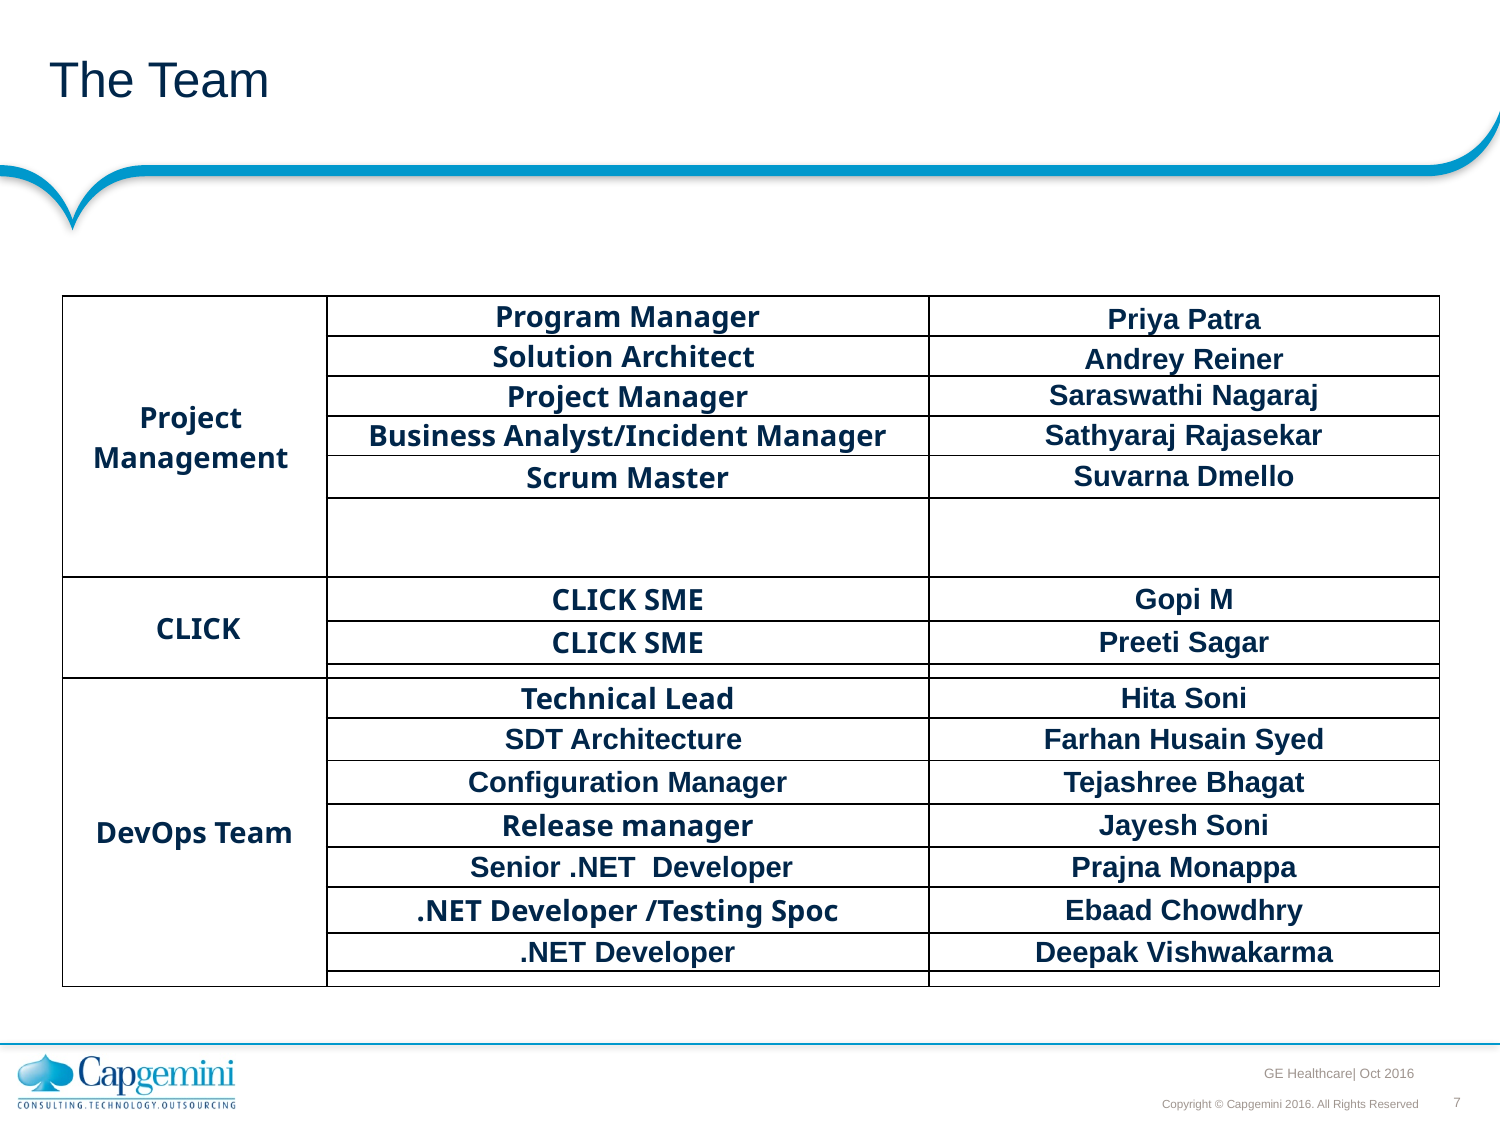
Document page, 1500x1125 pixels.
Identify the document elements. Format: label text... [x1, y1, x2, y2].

table_cell Configuration Manager [328, 761, 928, 803]
table_cell [328, 972, 928, 986]
table_header Priya Patra [930, 297, 1439, 335]
table_cell Solution Architect [328, 337, 928, 375]
table_cell CLICK [63, 578, 326, 677]
table_cell .NET Developer /Testing Spoc [328, 888, 928, 932]
table_cell [328, 499, 928, 576]
table_cell Ebaad Chowdhry [930, 888, 1439, 932]
table_cell [930, 499, 1439, 576]
table_cell Business Analyst/Incident Manager [328, 417, 928, 455]
table_header Project Management [63, 297, 326, 576]
table_cell .NET Developer [328, 934, 928, 970]
table_cell CLICK SME [328, 622, 928, 663]
table_cell CLICK SME [328, 578, 928, 620]
title The Team [0, 0, 1500, 165]
table_cell DevOps Team [63, 679, 326, 986]
table_cell Preeti Sagar [930, 622, 1439, 663]
table_cell Release manager [328, 805, 928, 846]
table_cell [930, 665, 1439, 677]
table_cell [930, 972, 1439, 986]
table_cell Hita Soni [930, 679, 1439, 717]
table_cell [328, 665, 928, 677]
table_cell Farhan Husain Syed [930, 719, 1439, 760]
table_cell Deepak Vishwakarma [930, 934, 1439, 970]
table_cell Andrey Reiner [930, 337, 1439, 375]
table_header Program Manager [328, 297, 928, 335]
table_cell Jayesh Soni [930, 805, 1439, 846]
table_cell Prajna Monappa [930, 848, 1439, 886]
table_cell SDT Architecture [328, 719, 928, 760]
picture [17, 1053, 236, 1110]
table_cell Sathyaraj Rajasekar [930, 417, 1439, 455]
table_cell Technical Lead [328, 679, 928, 717]
table_cell Tejashree Bhagat [930, 761, 1439, 803]
table_cell Suvarna Dmello [930, 456, 1439, 497]
table_cell Gopi M [930, 578, 1439, 620]
table_cell Project Manager [328, 377, 928, 415]
table_cell Scrum Master [328, 456, 928, 497]
table_cell Senior .NET Developer [328, 848, 928, 886]
table_cell Saraswathi Nagaraj [930, 377, 1439, 415]
